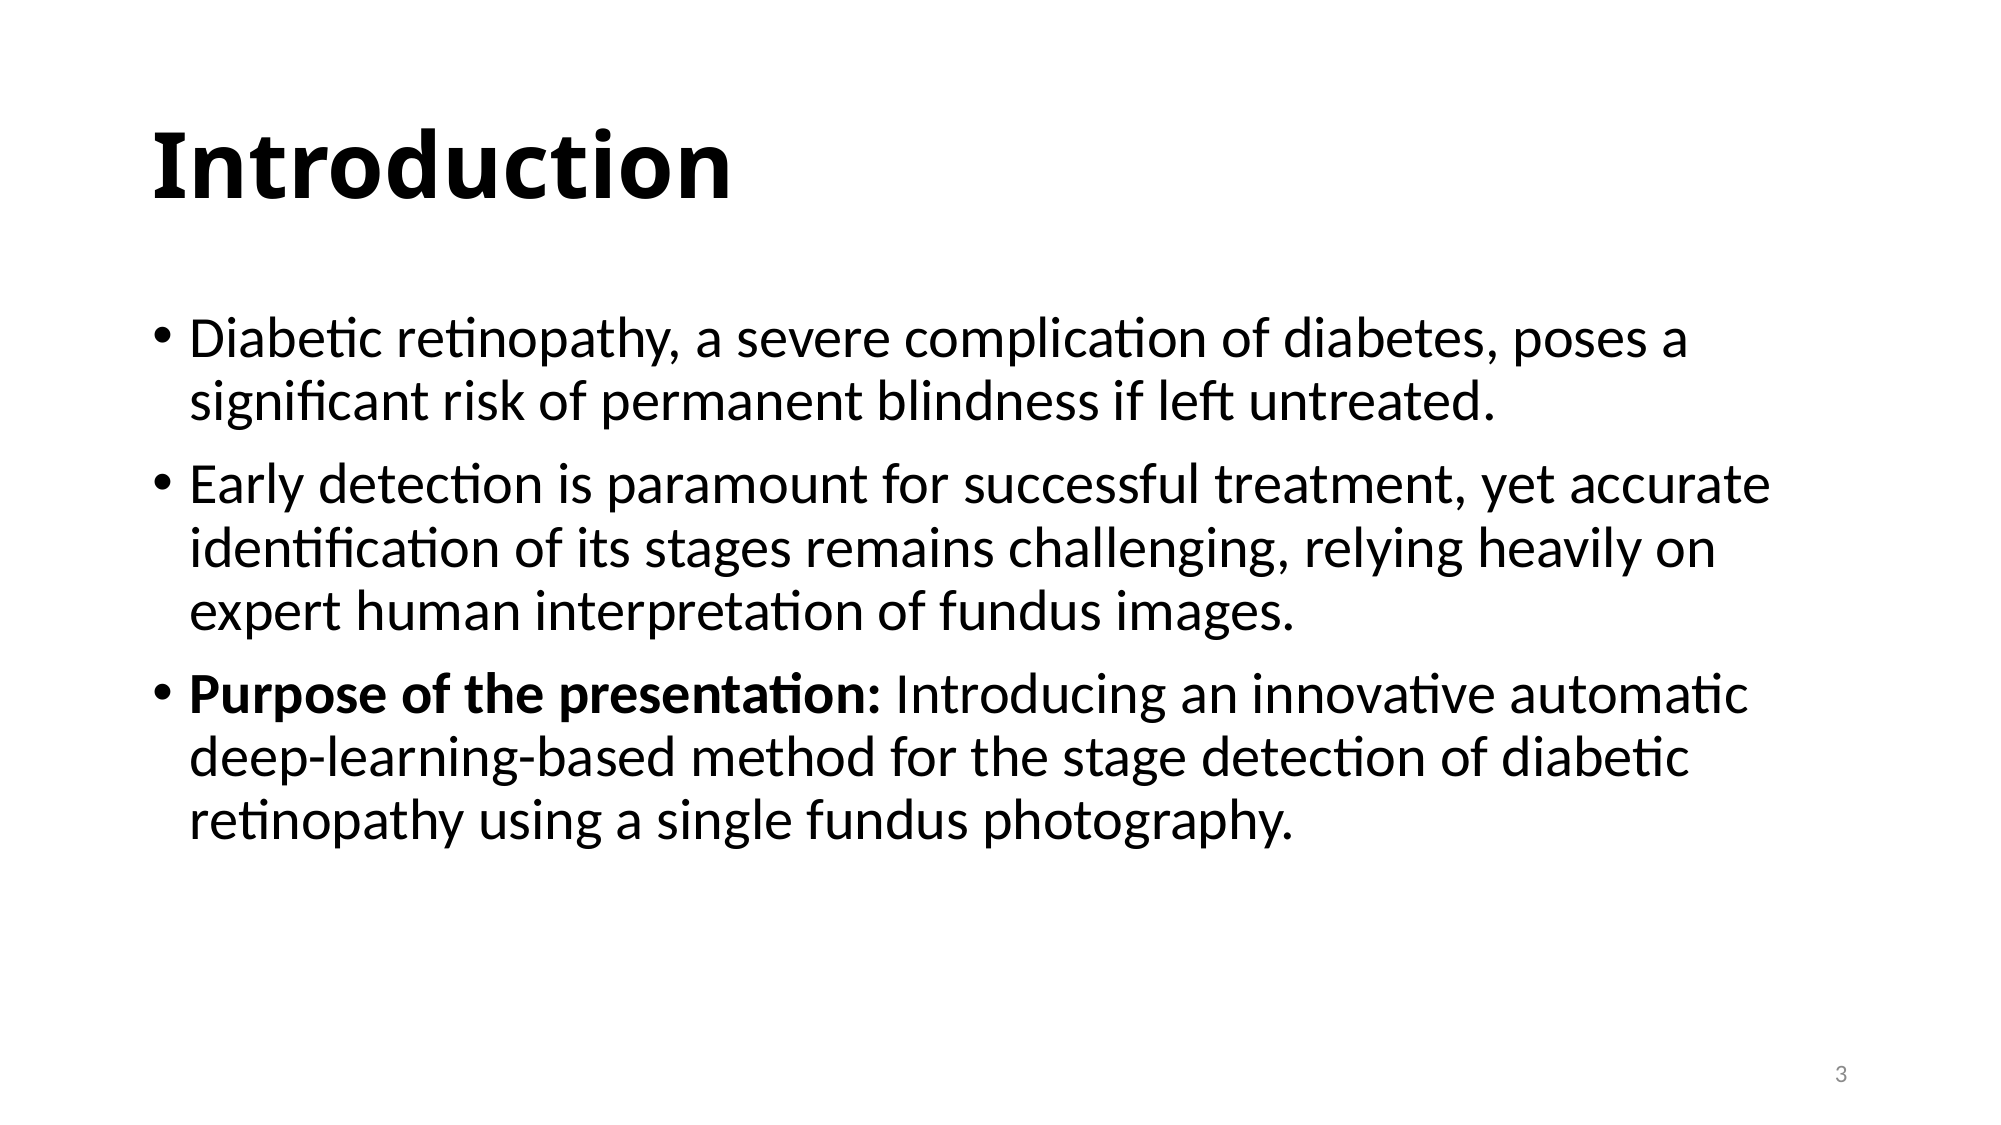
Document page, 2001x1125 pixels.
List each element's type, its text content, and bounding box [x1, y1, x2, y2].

title Introduction [137, 59, 1863, 278]
slide_number 3 [1412, 1042, 1863, 1103]
list Diabetic retinopathy, a severe complication of diabetes, poses a significant risk of permanent blindness if left untreated. Early detection is paramount for successful treatment, yet accurate identification of its stages remains challenging, relying heavily on expert human interpretation of fundus images. Purpose of the presentation: Introducing an innovative automatic deep-learning-based method for the stage detection of diabetic retinopathy using a single fundus photography. [137, 299, 1863, 1014]
